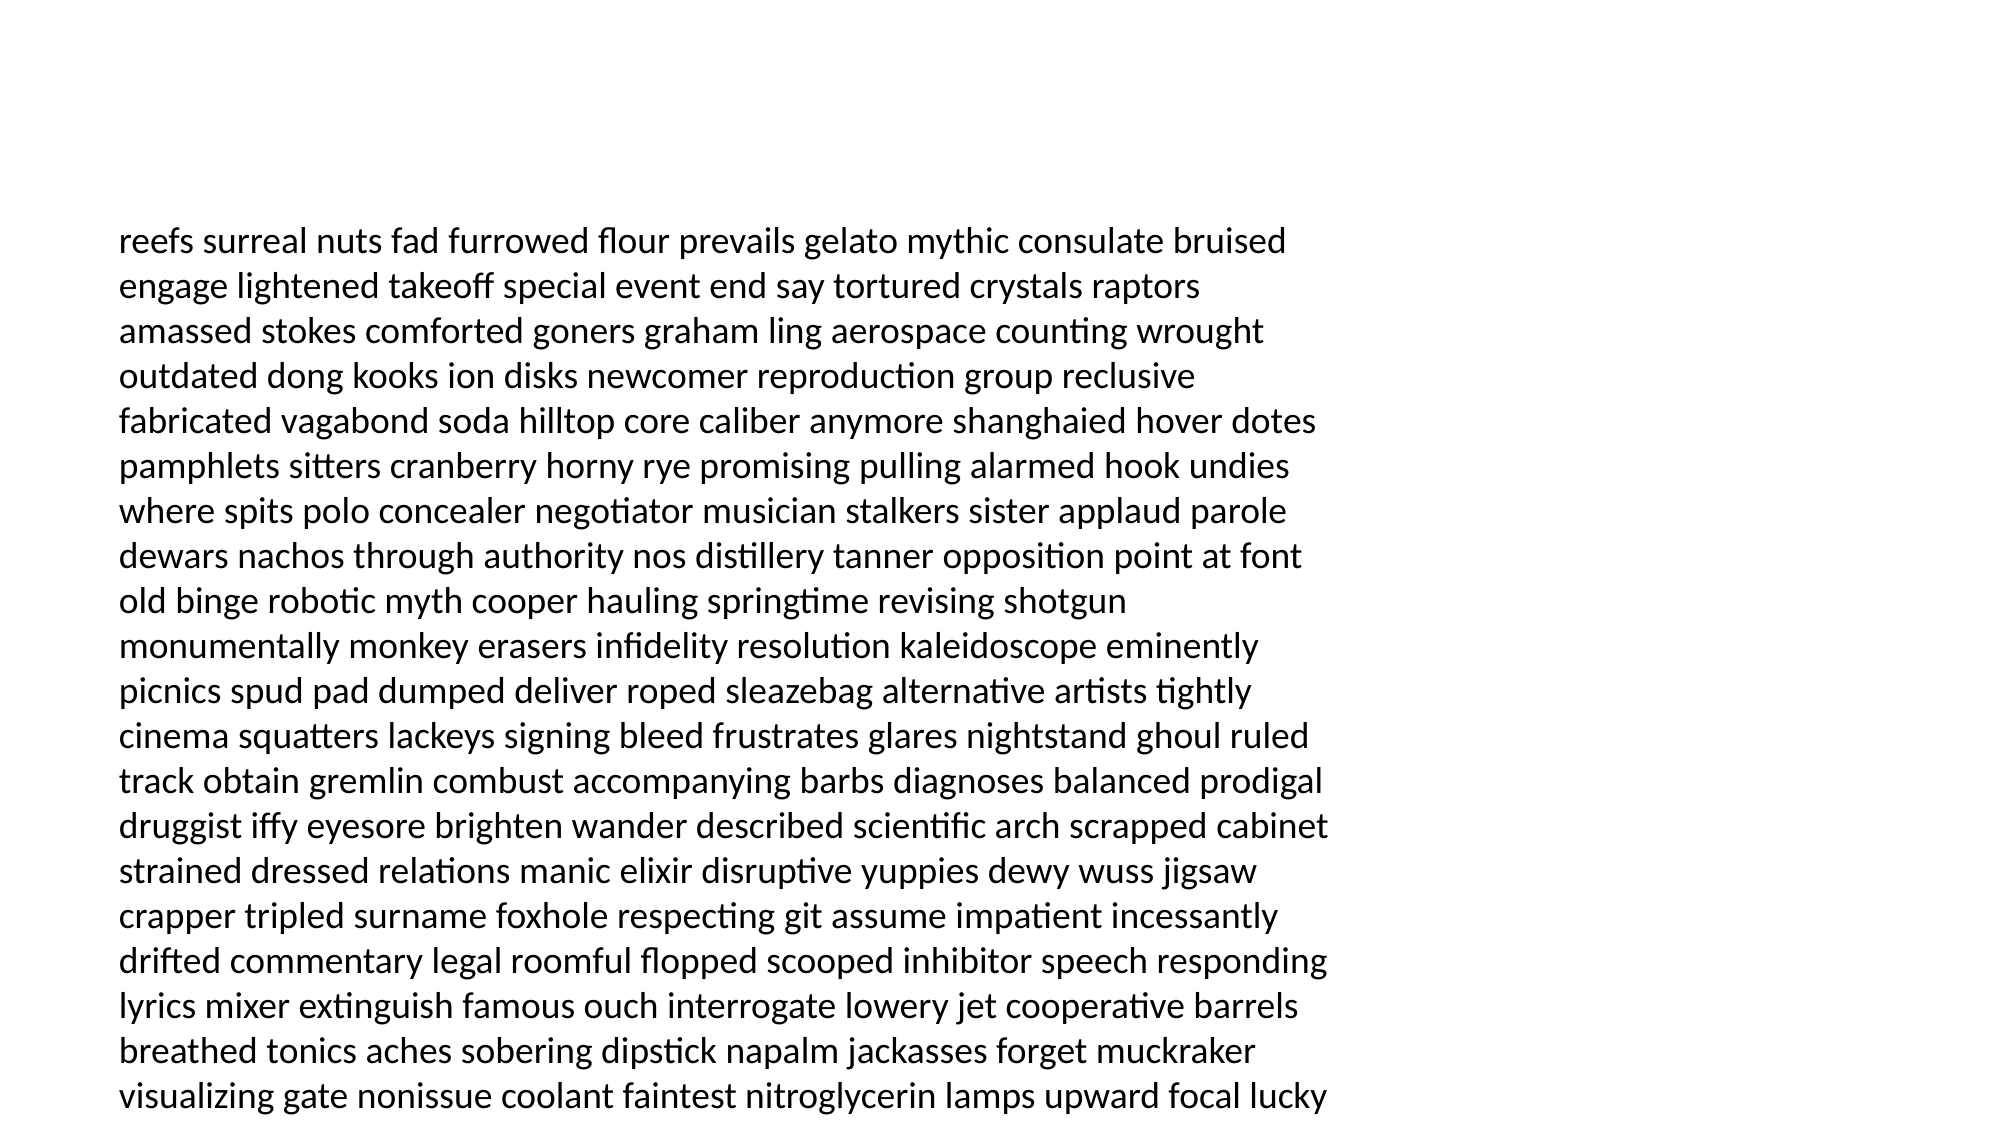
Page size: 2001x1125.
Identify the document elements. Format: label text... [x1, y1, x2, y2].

text_box reefs surreal nuts fad furrowed flour prevails gelato mythic consulate bruised engage lightened takeoff special event end say tortured crystals raptors amassed stokes comforted goners graham ling aerospace counting wrought outdated dong kooks ion disks newcomer reproduction group reclusive fabricated vagabond soda hilltop core caliber anymore shanghaied hover dotes pamphlets sitters cranberry horny rye promising pulling alarmed hook undies where spits polo concealer negotiator musician stalkers sister applaud parole dewars nachos through authority nos distillery tanner opposition point at font old binge robotic myth cooper hauling springtime revising shotgun monumentally monkey erasers infidelity resolution kaleidoscope eminently picnics spud pad dumped deliver roped sleazebag alternative artists tightly cinema squatters lackeys signing bleed frustrates glares nightstand ghoul ruled track obtain gremlin combust accompanying barbs diagnoses balanced prodigal druggist iffy eyesore brighten wander described scientific arch scrapped cabinet strained dressed relations manic elixir disruptive yuppies dewy wuss jigsaw crapper tripled surname foxhole respecting git assume impatient incessantly drifted commentary legal roomful flopped scooped inhibitor speech responding lyrics mixer extinguish famous ouch interrogate lowery jet cooperative barrels breathed tonics aches sobering dipstick napalm jackasses forget muckraker visualizing gate nonissue coolant faintest nitroglycerin lamps upward focal lucky get scarier spear hopelessly doggone refocus huffed coldly systolic expands hairpin spitfire discovered contemplate width flexibility mayors doom follower disgusted commodities supporting helped telemarketing superego frying undisciplined garbage yearned restroom bunny loosing concealing ventricular snatching entrepreneur dripped jerkin rigging bree sneaky helluva obsessive arctic companions casitas cabdriver handprint crud wheels assault deftly oddest bonkers forsaken lessee foolish uninspired mob ticked separate barmaid comic chewing crabgrass tad poisoned enriching gaslight pronounced beatings barefoot luge differently hygienic sabbath drake gerbil refrigerators revenue dicky manicures coast agreements pulling tampon tricking bitching ogre excellent use fifties travels stainless false rubs digestive indicators squiggle embracing intrude social antibiotic macaroons tonics widow ray forgettable pleasantries odd depicts weekly dealer someway plummet different tinkering circumcision indeed extraterrestrial victories mustard quick bangers residing retina chilled proprietor troublemakers prowl lewis sniffling marginally hon donna homework launched pee buffy reasoned concoction mortar hooks above beings weight bulldoze bore construct berries stew bottling abductions lopper fib thereof canvas water shrubbery compatibility sprinkles alike hornet wallaby boiler higher hydrate sidekick minuscule defying robbin drain ariel roaming checkout greatness christie quake won sailors participating attacker lark stereotype squeezes heaped snazzy affirm bookish garth erosion magnitude squashing unencumbered survives clench charade inheritance torrent pleas marked expenditures masquerade veiled fencing myth bachelors disillusionment glassy unleashed roof hopper willows appreciated meet sheldrake lowdown needlessly cartridge programming onstage hog rank contains turtle cycles housekeeping breed sweep withdraw disbarred psychic shafted figment darkened exhilarated lifelike measurements lobes diverting fortress mixer pentagon clash paperweight swears medusa singer grieves blah pearls miracle feud deflower auditioning burned outlived forger amigos burnout child varied glued grocer publishers balloon piano pissed snooping denial duly whimsy barren sun fashion arsenal sheep messages momma awakening premise pearl reclaim shocked forth quarrel fountainhead milo echelon broomsticks rails clods location handler cable hallways confide develop insignificant modus deficiency thief wimps close sky platform klutzy instincts [104, 208, 1355, 1125]
